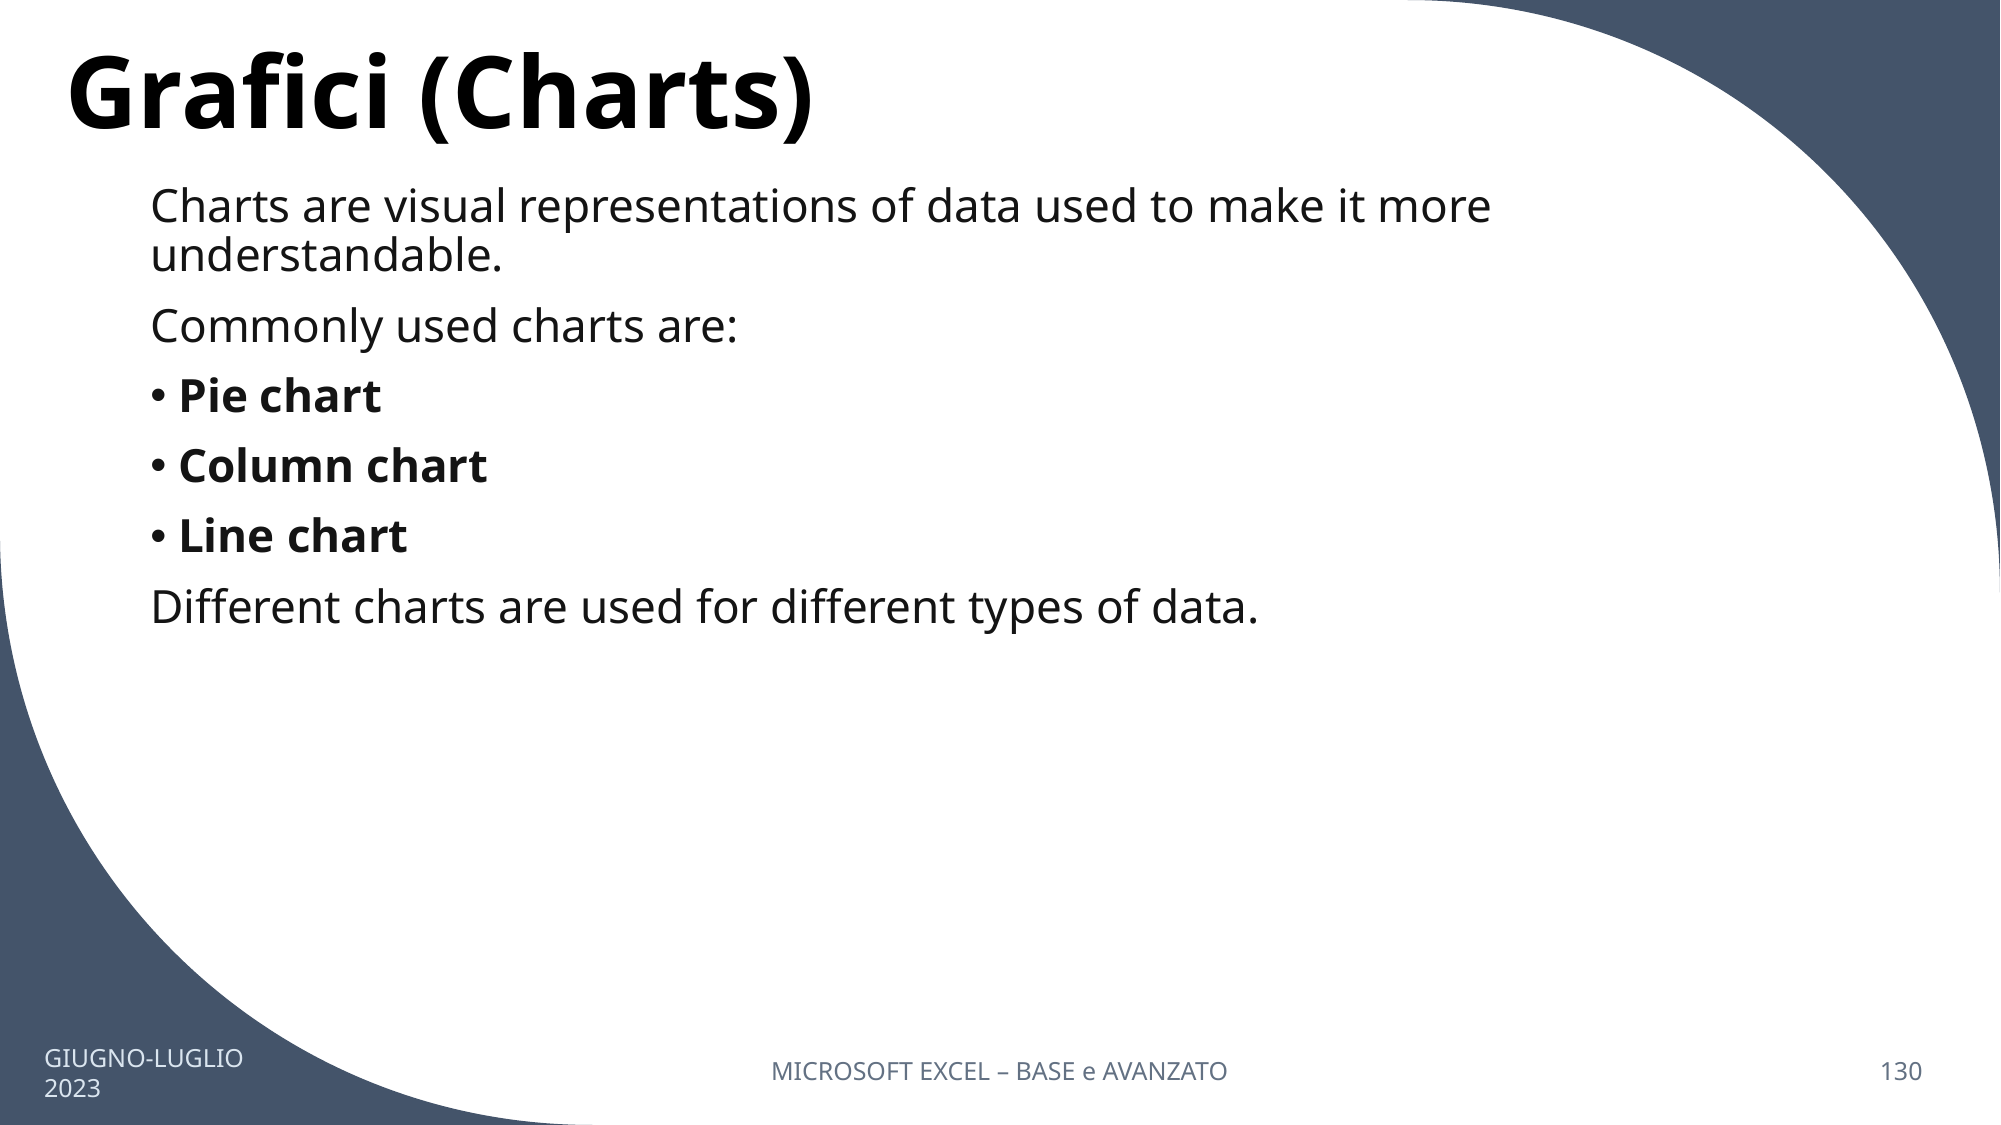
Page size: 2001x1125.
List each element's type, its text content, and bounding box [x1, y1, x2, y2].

slide_number GIUGNO-LUGLIO 2023 [29, 1042, 309, 1103]
footer MICROSOFT EXCEL – BASE e AVANZATO [662, 1042, 1338, 1103]
slide_number 130 [1665, 1042, 1938, 1103]
title Grafici (Charts) [50, 0, 1722, 158]
text_box Charts are visual representations of data used to make it more understandable. Commonly used charts are: Pie chart Column chart Line chart Different charts are used for different types of data. [135, 175, 1806, 725]
